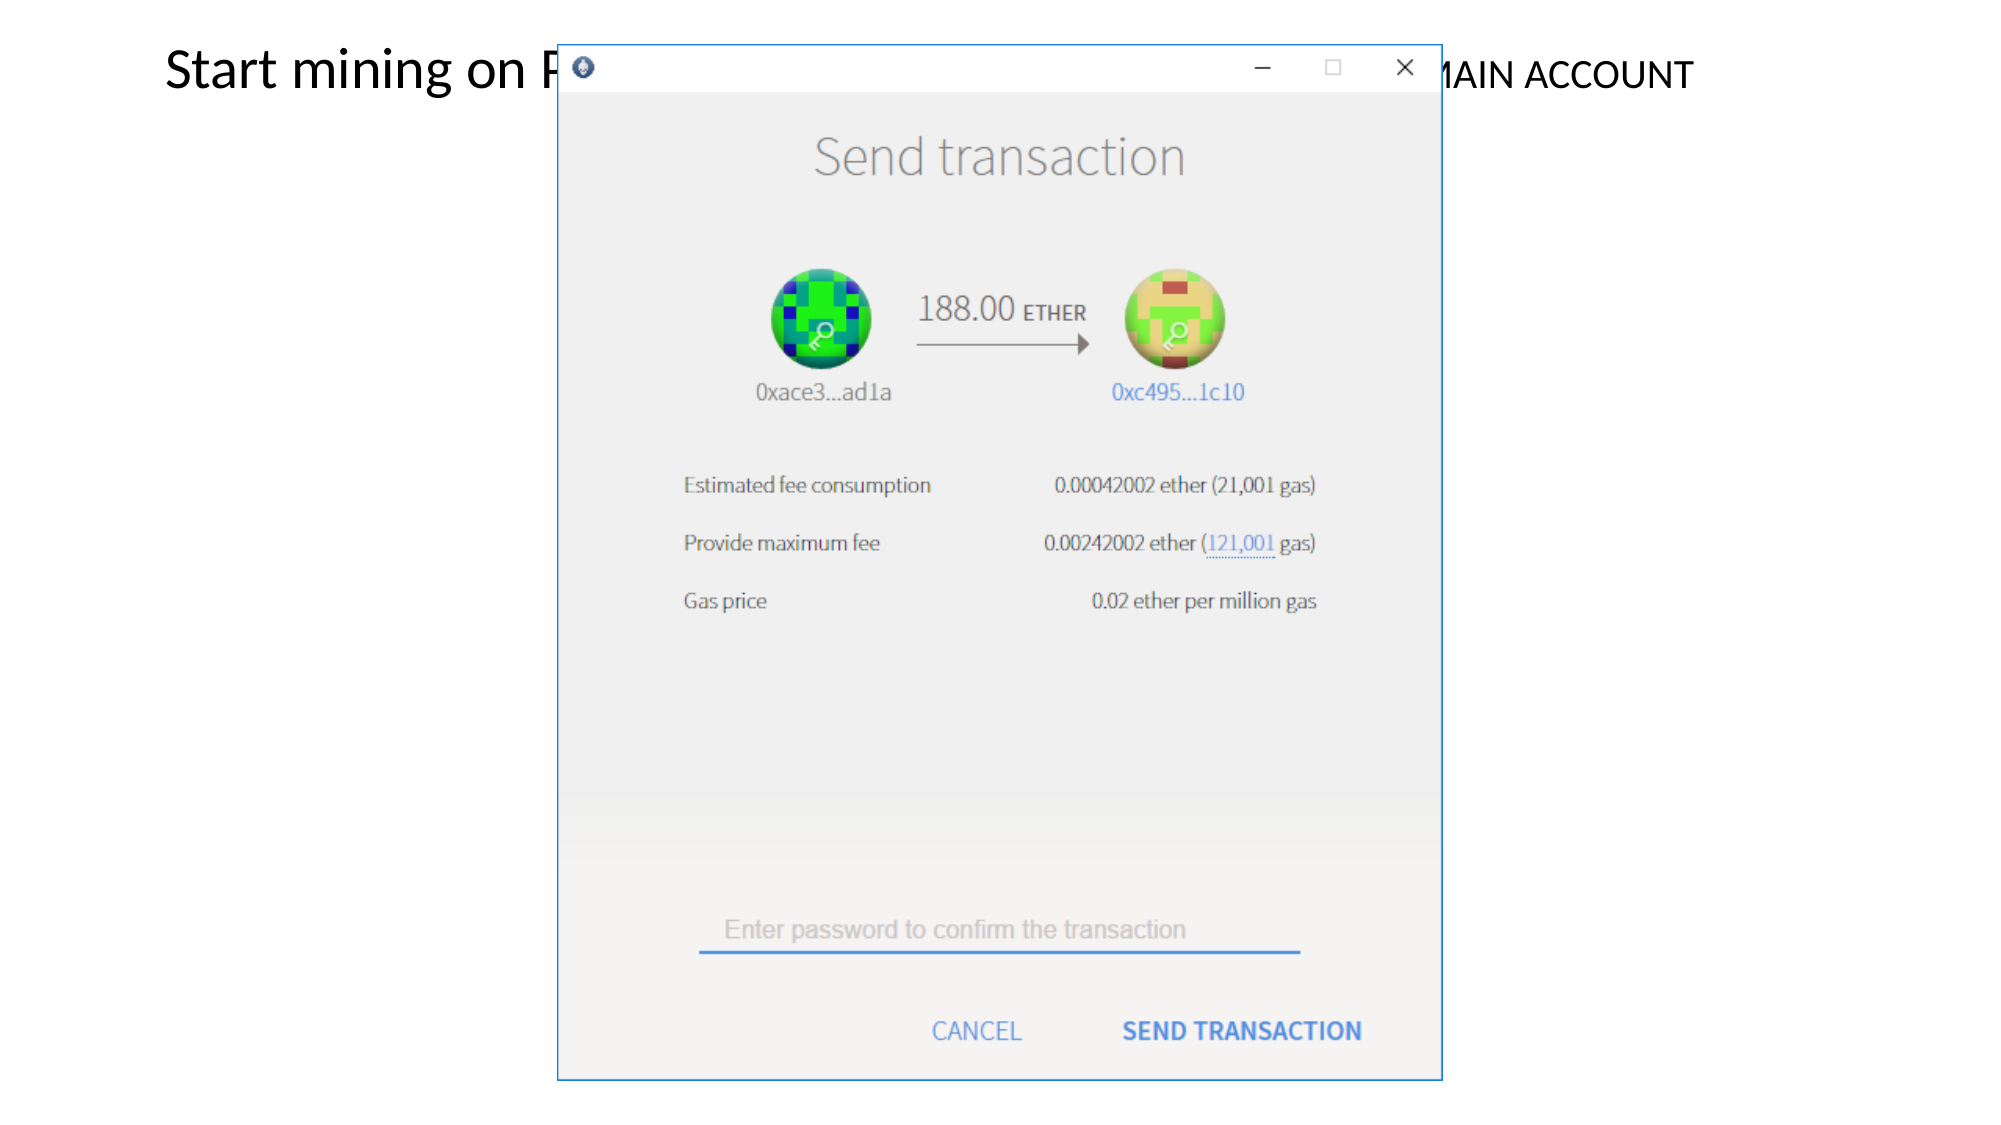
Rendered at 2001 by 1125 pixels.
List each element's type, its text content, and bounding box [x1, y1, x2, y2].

text_box Start mining on Private Network – will see ether growing for MAIN ACCOUNT [75, 22, 1710, 108]
picture [557, 44, 1443, 1081]
